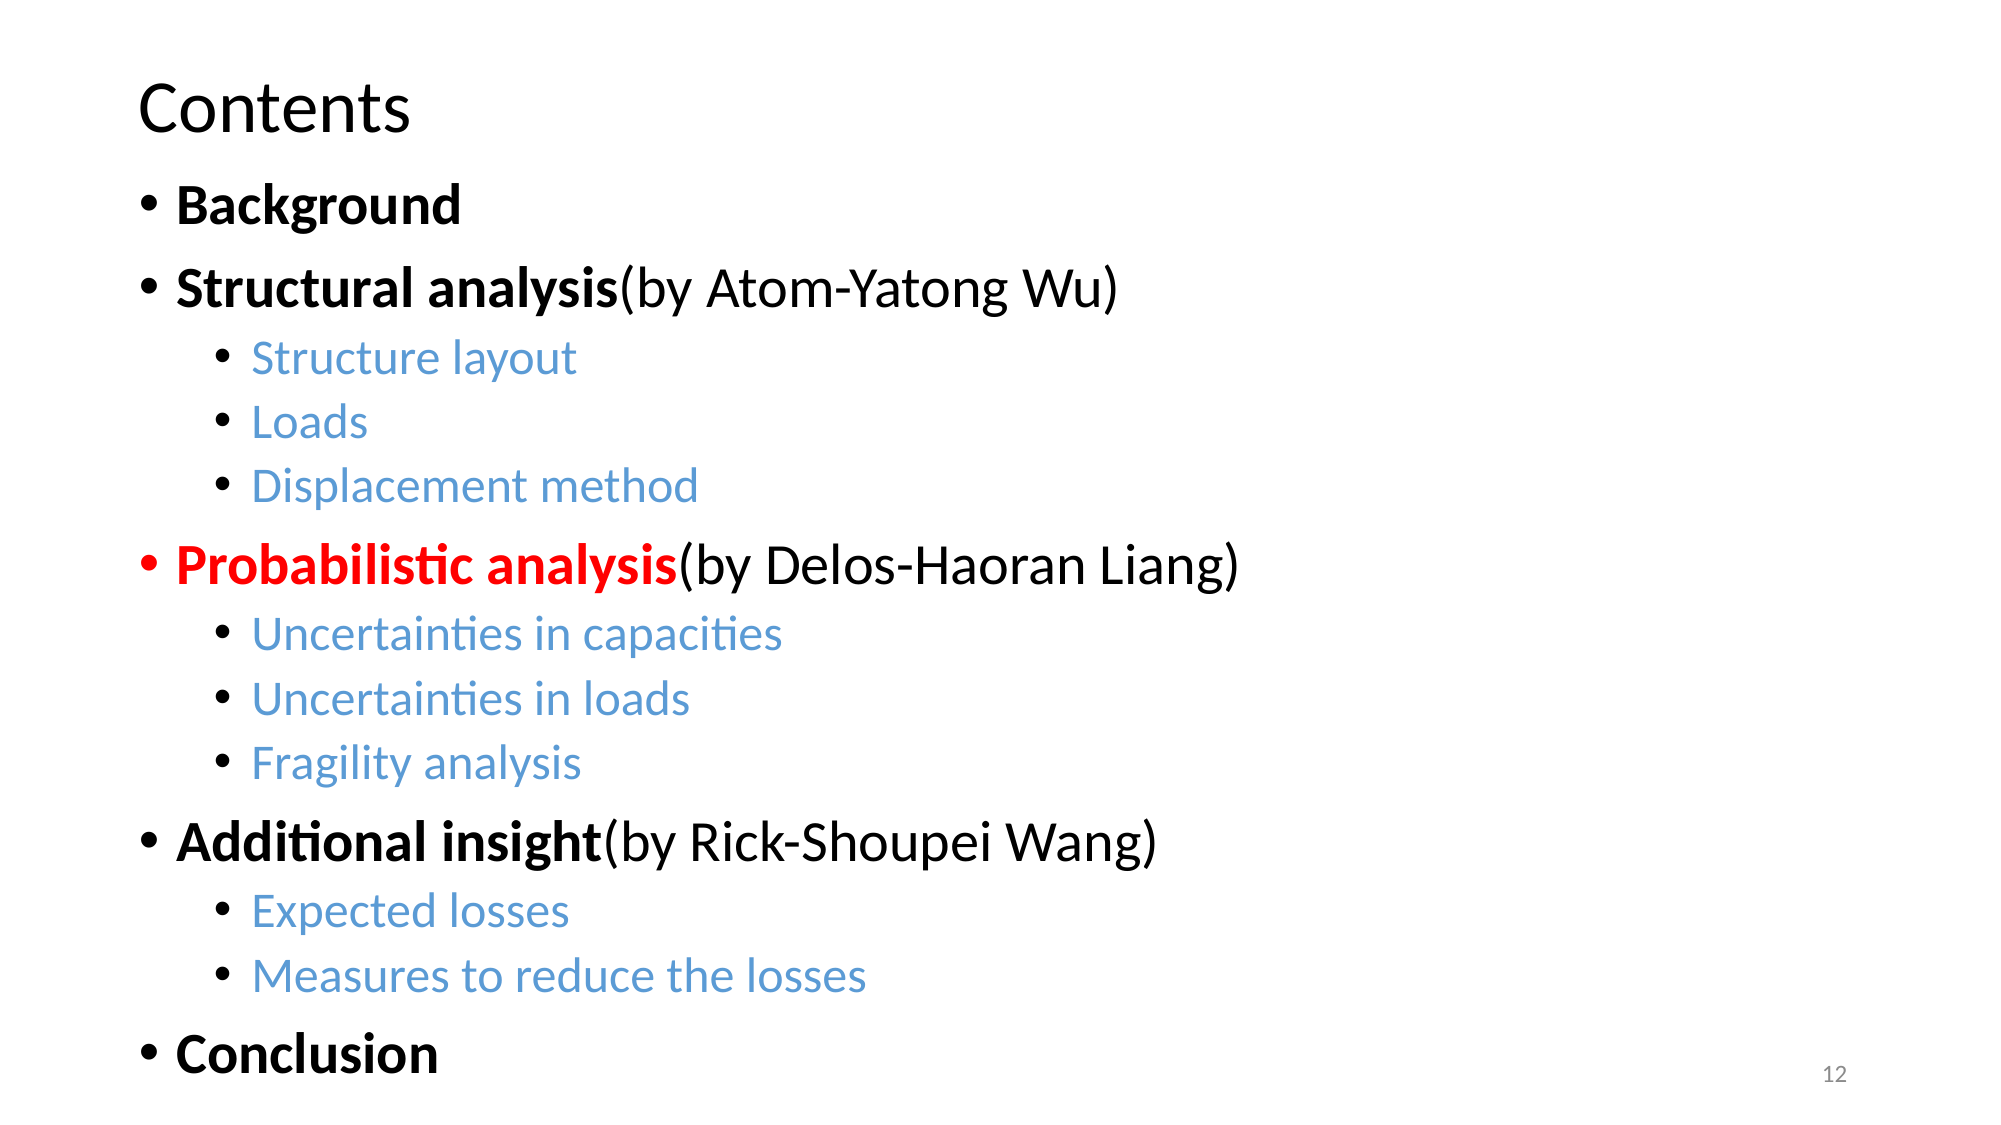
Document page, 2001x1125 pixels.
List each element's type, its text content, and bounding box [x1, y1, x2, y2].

title Contents [123, 0, 1849, 166]
list Background Structural analysis(by Atom-Yatong Wu) Structure layout Loads Displacement method Probabilistic analysis(by Delos-Haoran Liang) Uncertainties in capacities Uncertainties in loads Fragility analysis Additional insight(by Rick-Shoupei Wang) Expected losses Measures to reduce the losses Conclusion [123, 166, 1849, 1103]
slide_number 12 [1412, 1042, 1863, 1103]
